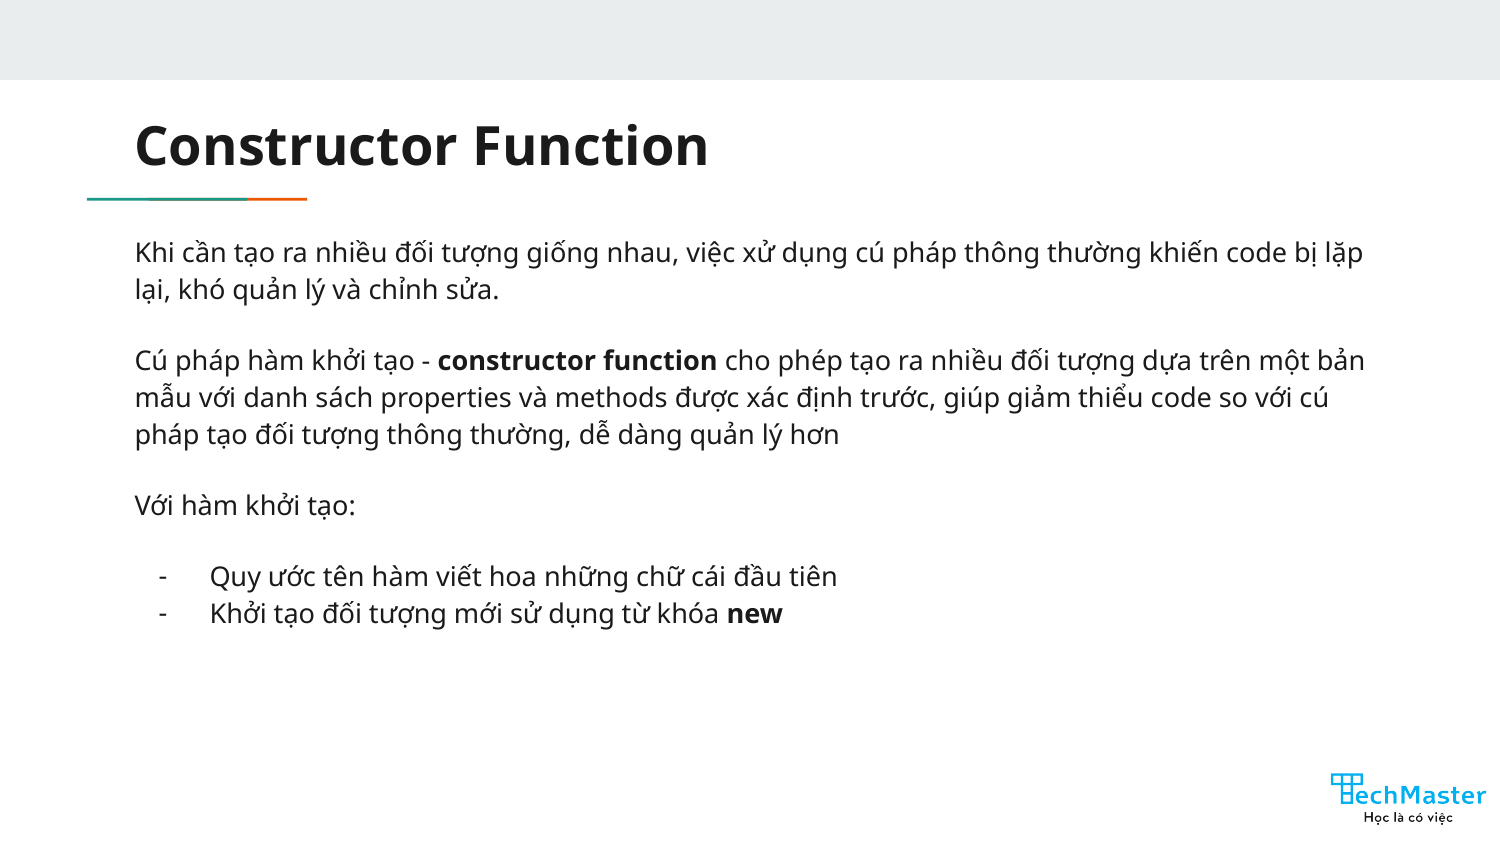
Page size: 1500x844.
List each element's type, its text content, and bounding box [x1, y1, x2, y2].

list Khi cần tạo ra nhiều đối tượng giống nhau, việc xử dụng cú pháp thông thường khiến code bị lặp lại, khó quản lý và chỉnh sửa. Cú pháp hàm khởi tạo - constructor function cho phép tạo ra nhiều đối tượng dựa trên một bản mẫu với danh sách properties và methods được xác định trước, giúp giảm thiểu code so với cú pháp tạo đối tượng thông thường, dễ dàng quản lý hơn Với hàm khởi tạo: Quy ước tên hàm viết hoa những chữ cái đầu tiên Khởi tạo đối tượng mới sử dụng từ khóa new [119, 215, 1381, 804]
title Constructor Function [119, 95, 1381, 184]
picture [1329, 754, 1488, 844]
